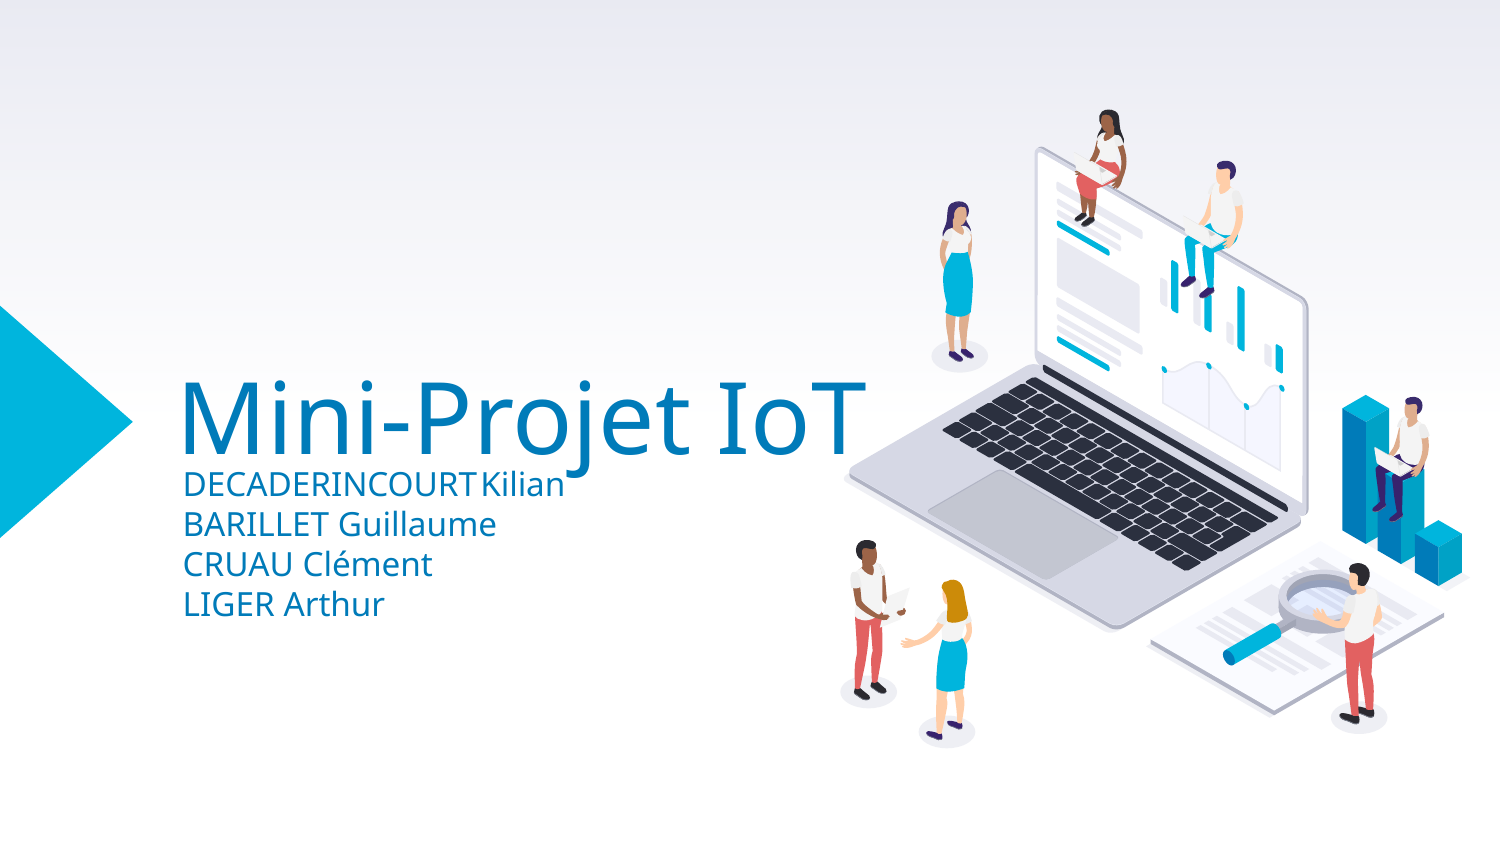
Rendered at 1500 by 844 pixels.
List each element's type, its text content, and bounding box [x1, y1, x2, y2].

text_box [839, 109, 1471, 749]
text_box DECADERINCOURT Kilian BARILLET Guillaume CRUAU Clément LIGER Arthur [167, 455, 594, 670]
title Mini-Projet IoT [176, 305, 834, 538]
